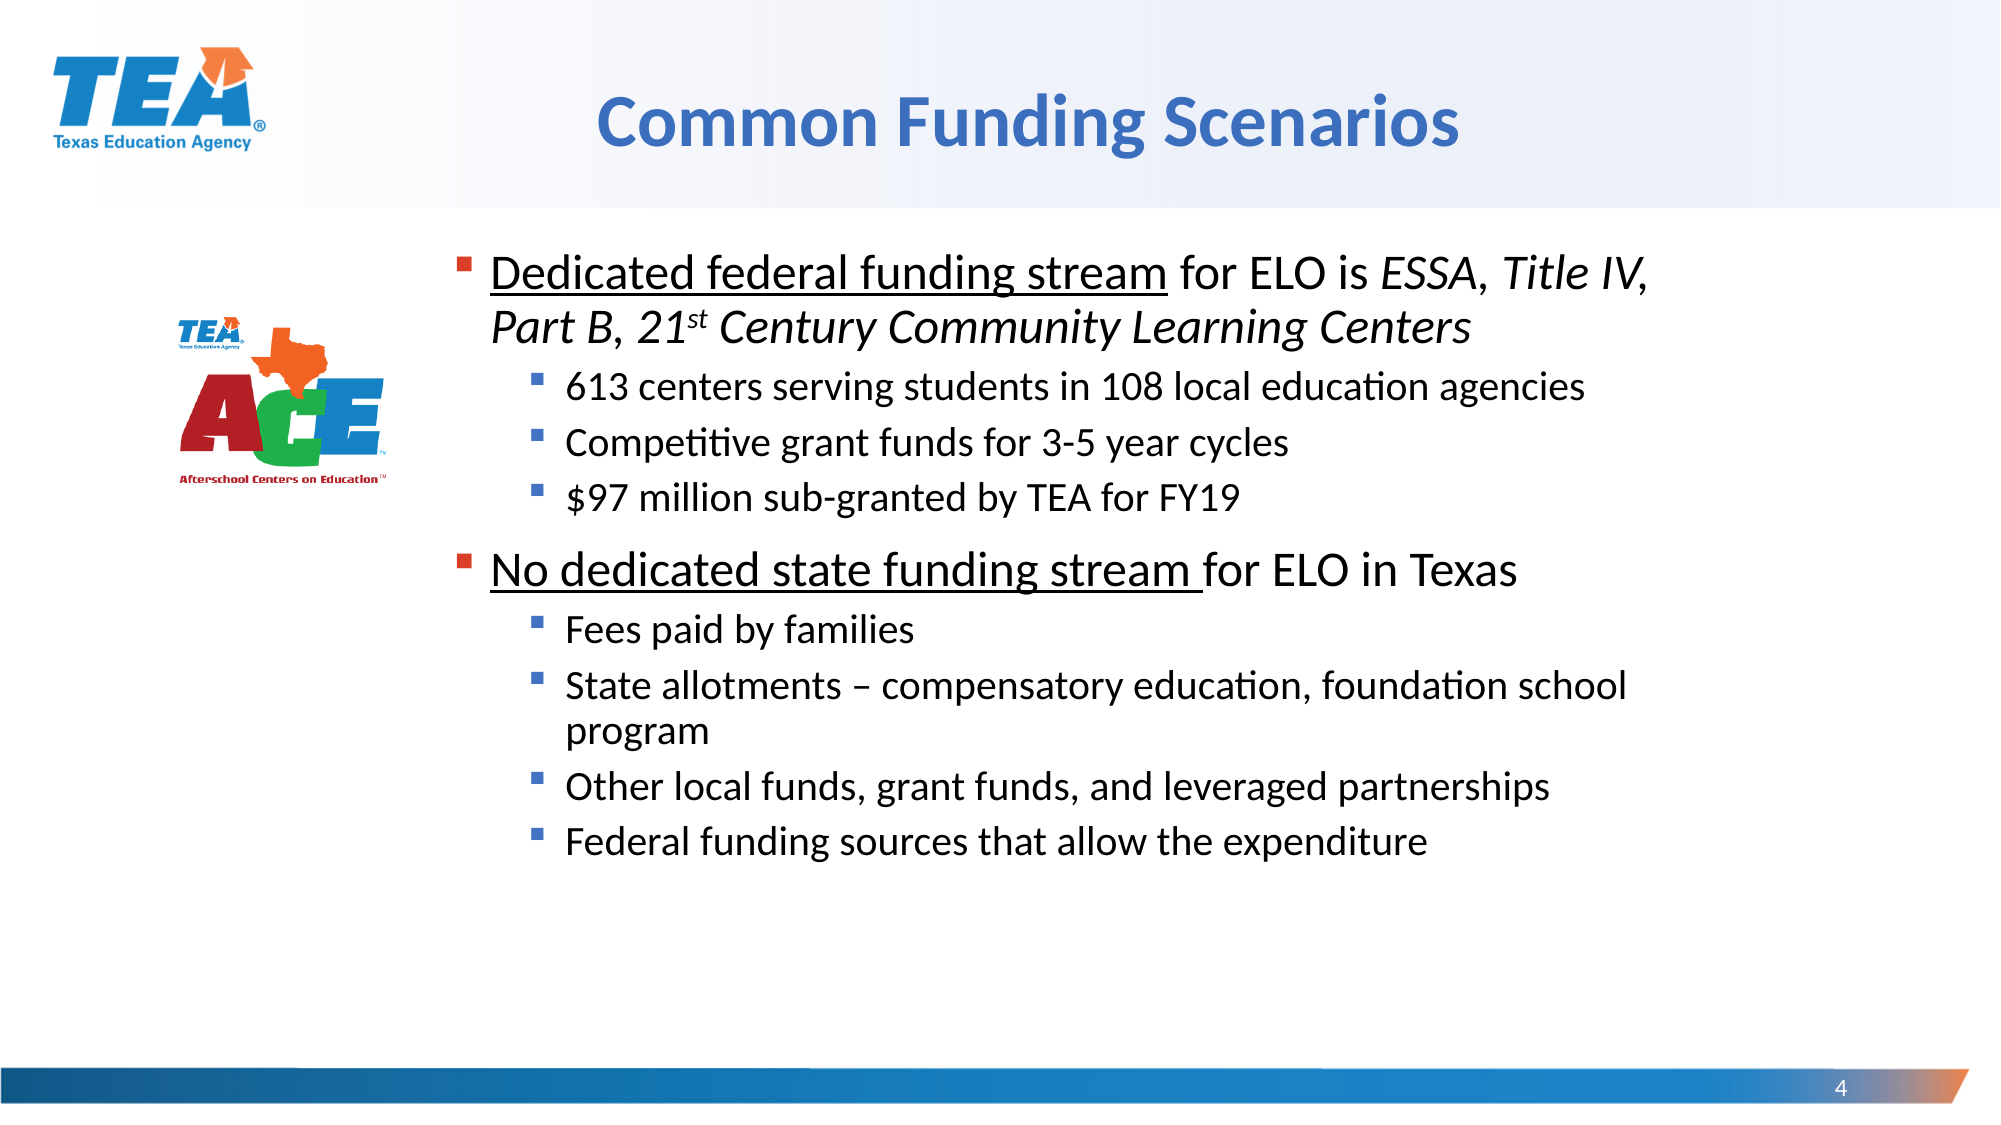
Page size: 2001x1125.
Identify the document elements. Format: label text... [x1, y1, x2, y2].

title Common Funding Scenarios [488, 61, 1571, 183]
slide_number 4 [1412, 1071, 1863, 1103]
picture [0, 0, 2001, 1125]
list Dedicated federal funding stream for ELO is ESSA, Title IV, Part B, 21st Century Community Learning Centers 613 centers serving students in 108 local education agencies Competitive grant funds for 3-5 year cycles $97 million sub-granted by TEA for FY19 No dedicated state funding stream for ELO in Texas Fees paid by families State allotments – compensatory education, foundation school program Other local funds, grant funds, and leveraged partnerships Federal funding sources that allow the expenditure [363, 238, 1696, 929]
